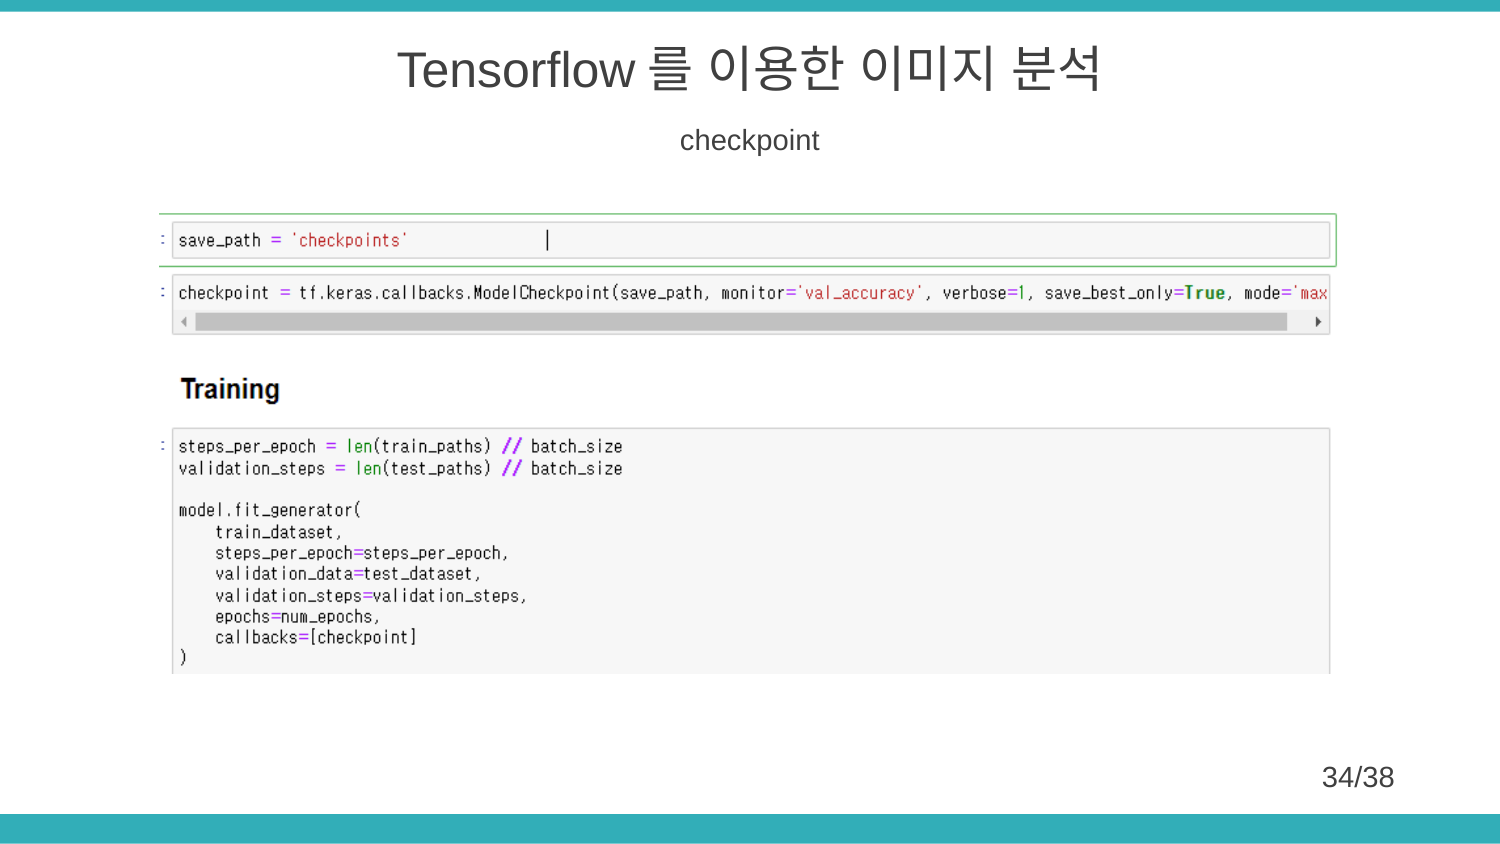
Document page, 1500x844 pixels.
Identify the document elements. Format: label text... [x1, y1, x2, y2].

list Tensorflow를 이용한 이미지 분석 [0, 20, 1500, 114]
picture [159, 212, 1341, 674]
list checkpoint [0, 114, 1500, 162]
text_box 34/38 [1175, 752, 1500, 800]
